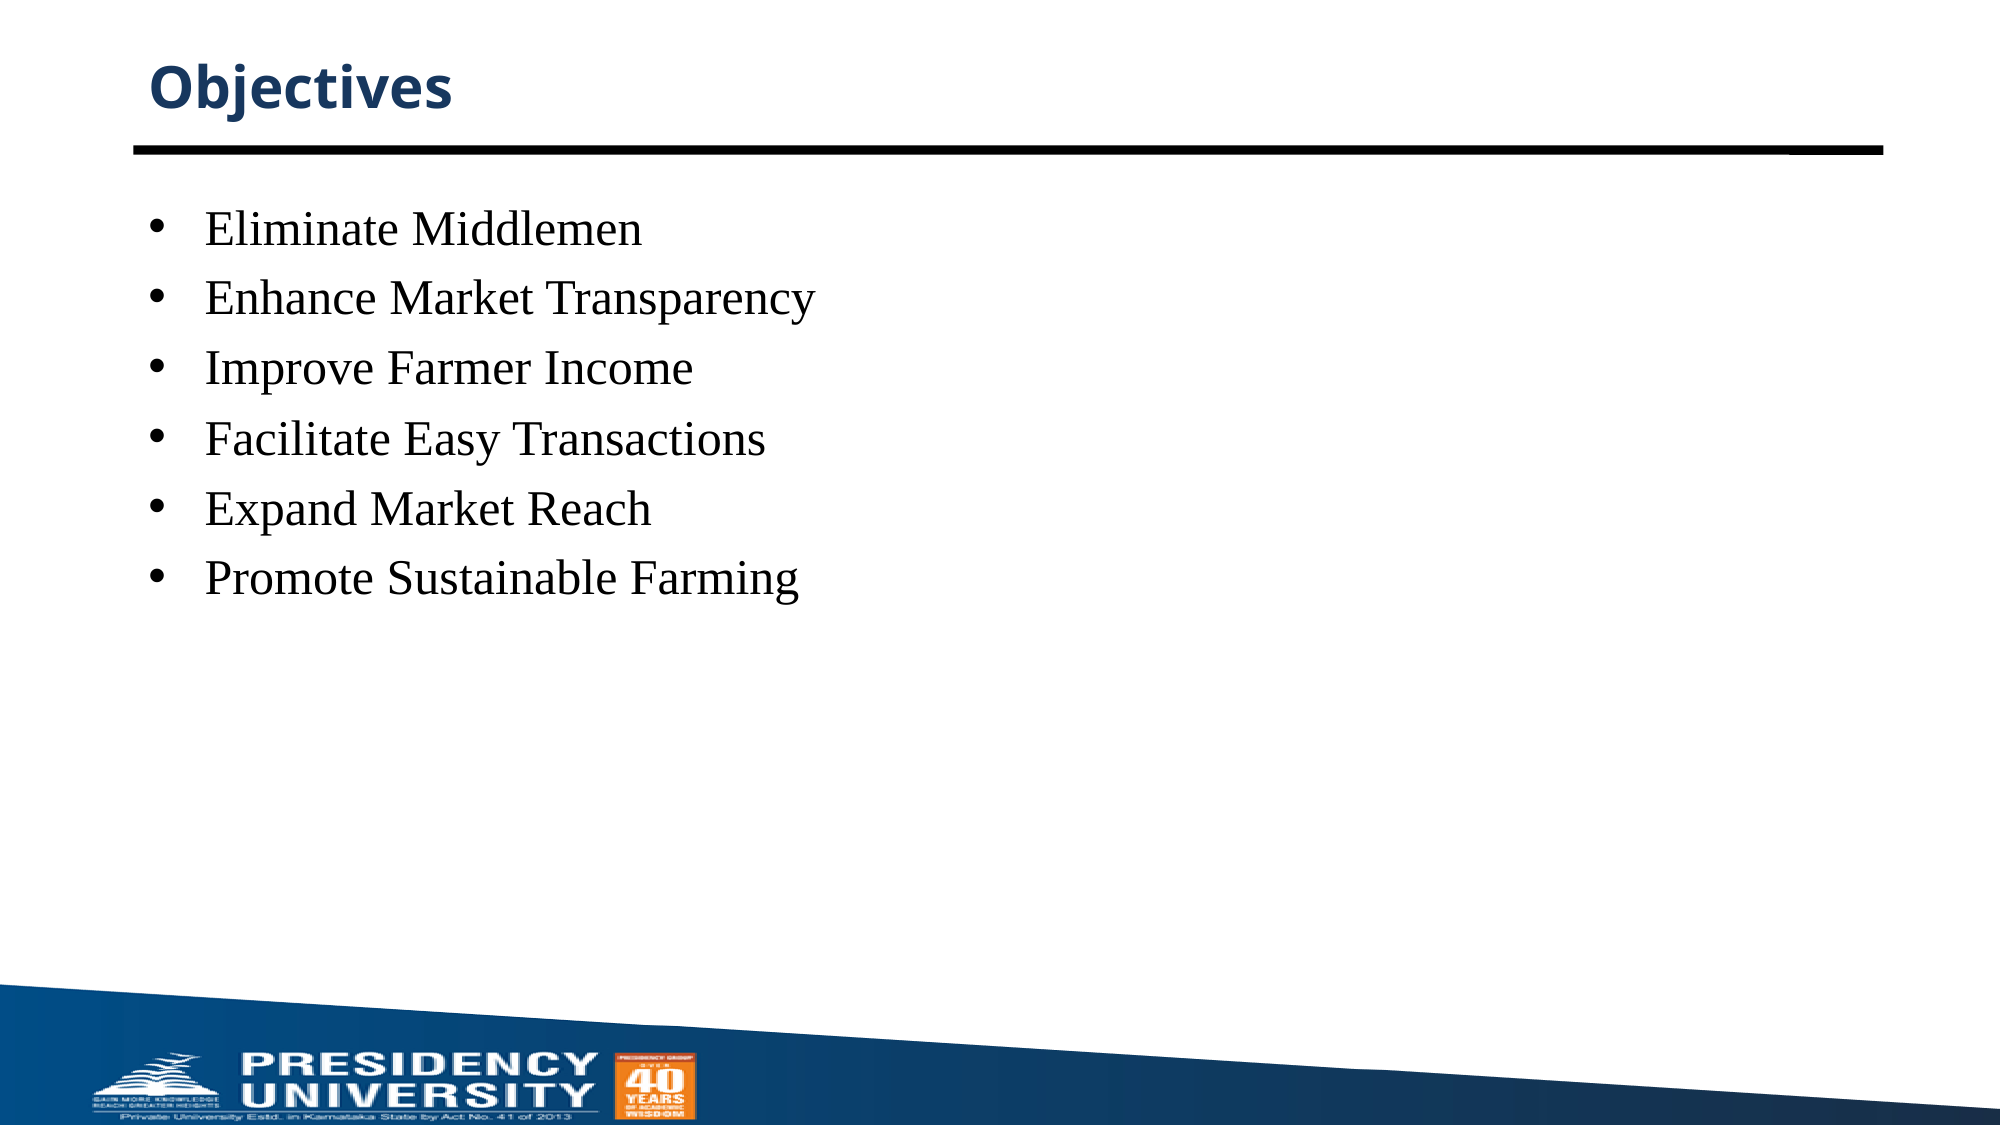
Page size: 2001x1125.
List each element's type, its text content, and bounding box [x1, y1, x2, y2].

title Objectives [133, 45, 1884, 125]
picture [0, 982, 2000, 1125]
list Eliminate Middlemen Enhance Market Transparency Improve Farmer Income Facilitate Easy Transactions Expand Market Reach Promote Sustainable Farming [133, 187, 1884, 1000]
